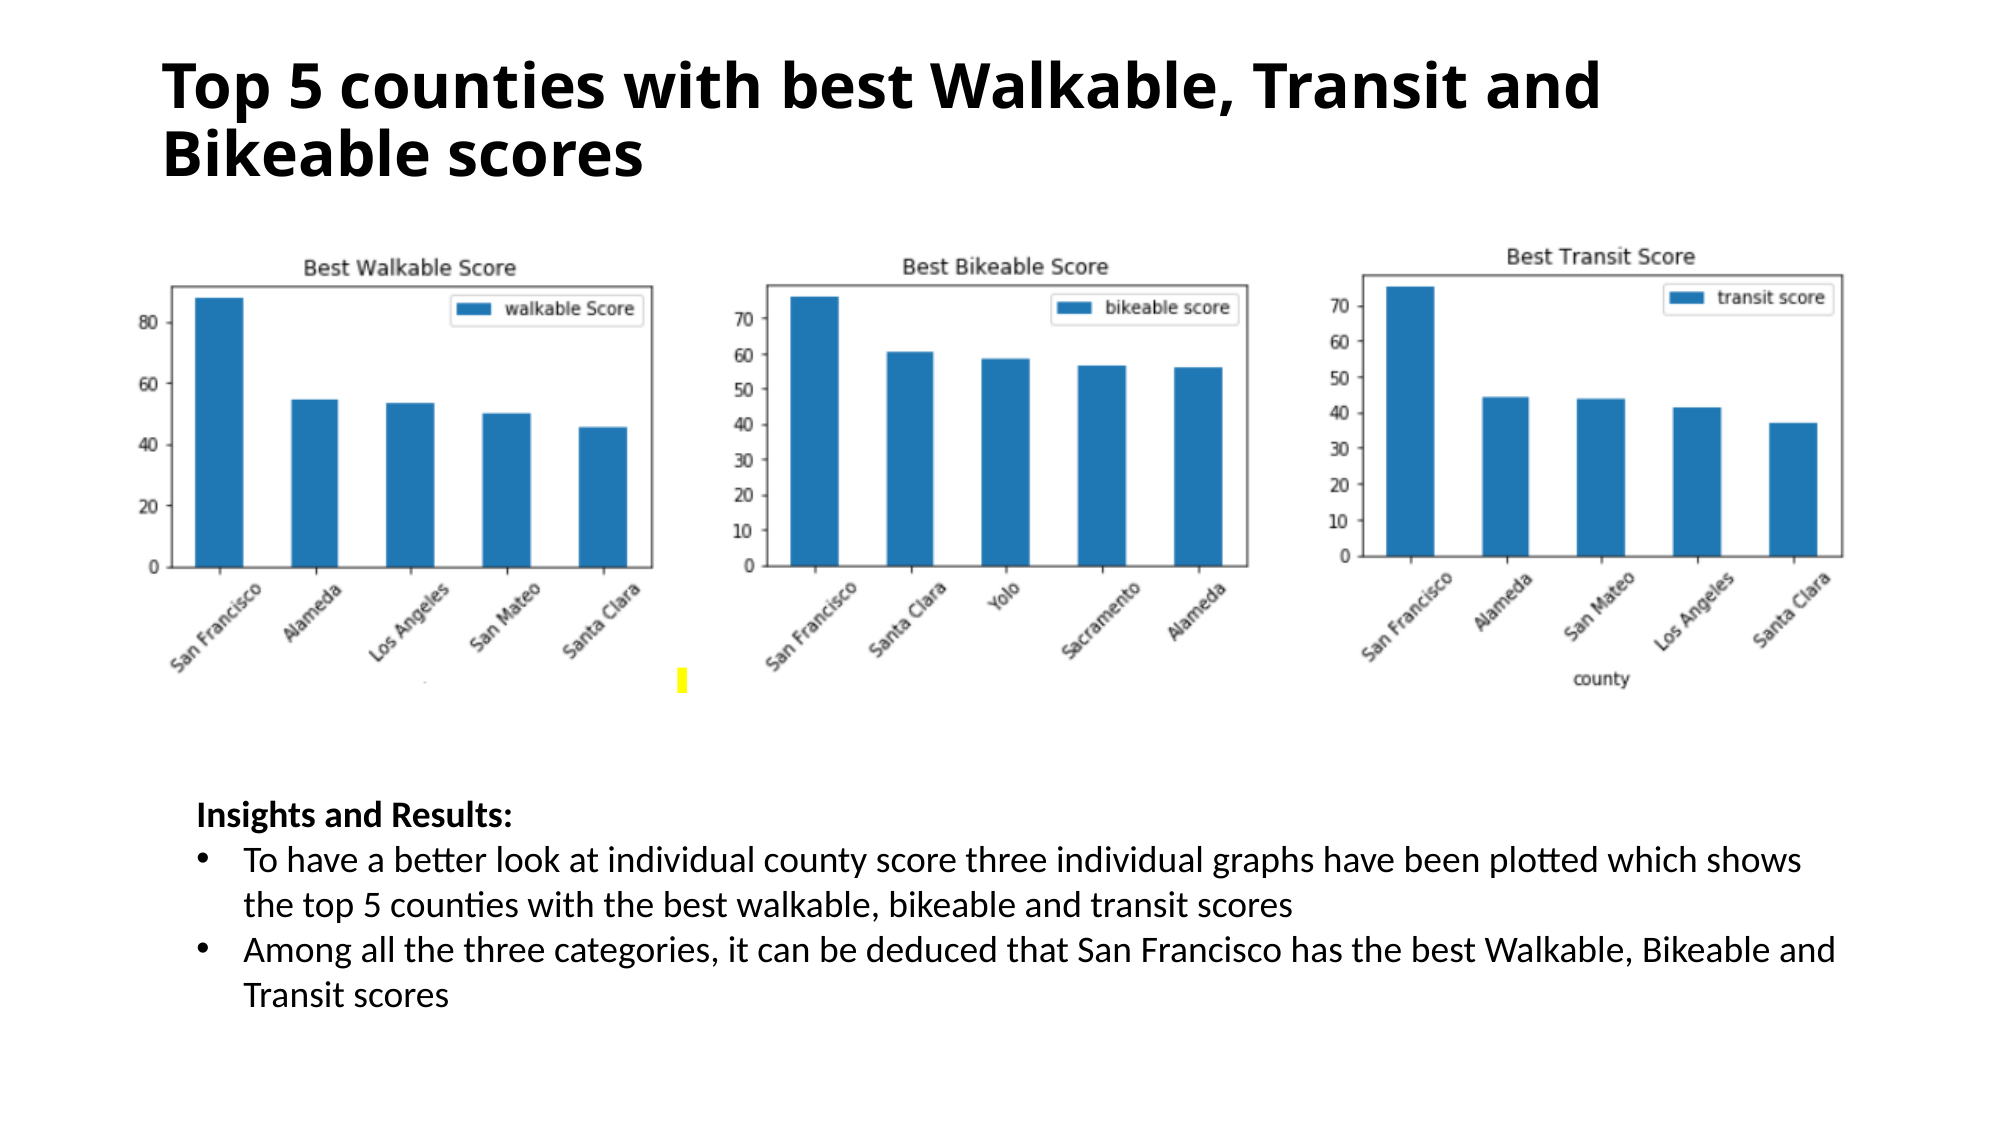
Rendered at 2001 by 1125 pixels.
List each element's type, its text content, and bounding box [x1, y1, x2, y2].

picture [1313, 221, 1875, 701]
picture [703, 239, 1287, 676]
title Top 5 counties with best Walkable, Transit and Bikeable scores [137, 57, 1863, 187]
text_box Insights and Results: To have a better look at individual county score three individual graphs have been plotted which shows the top 5 counties with the best walkable, bikeable and transit scores Among all the three categories, it can be deduced that San Francisco has the best Walkable, Bikeable and Transit scores [181, 782, 1866, 1023]
picture [117, 248, 687, 693]
